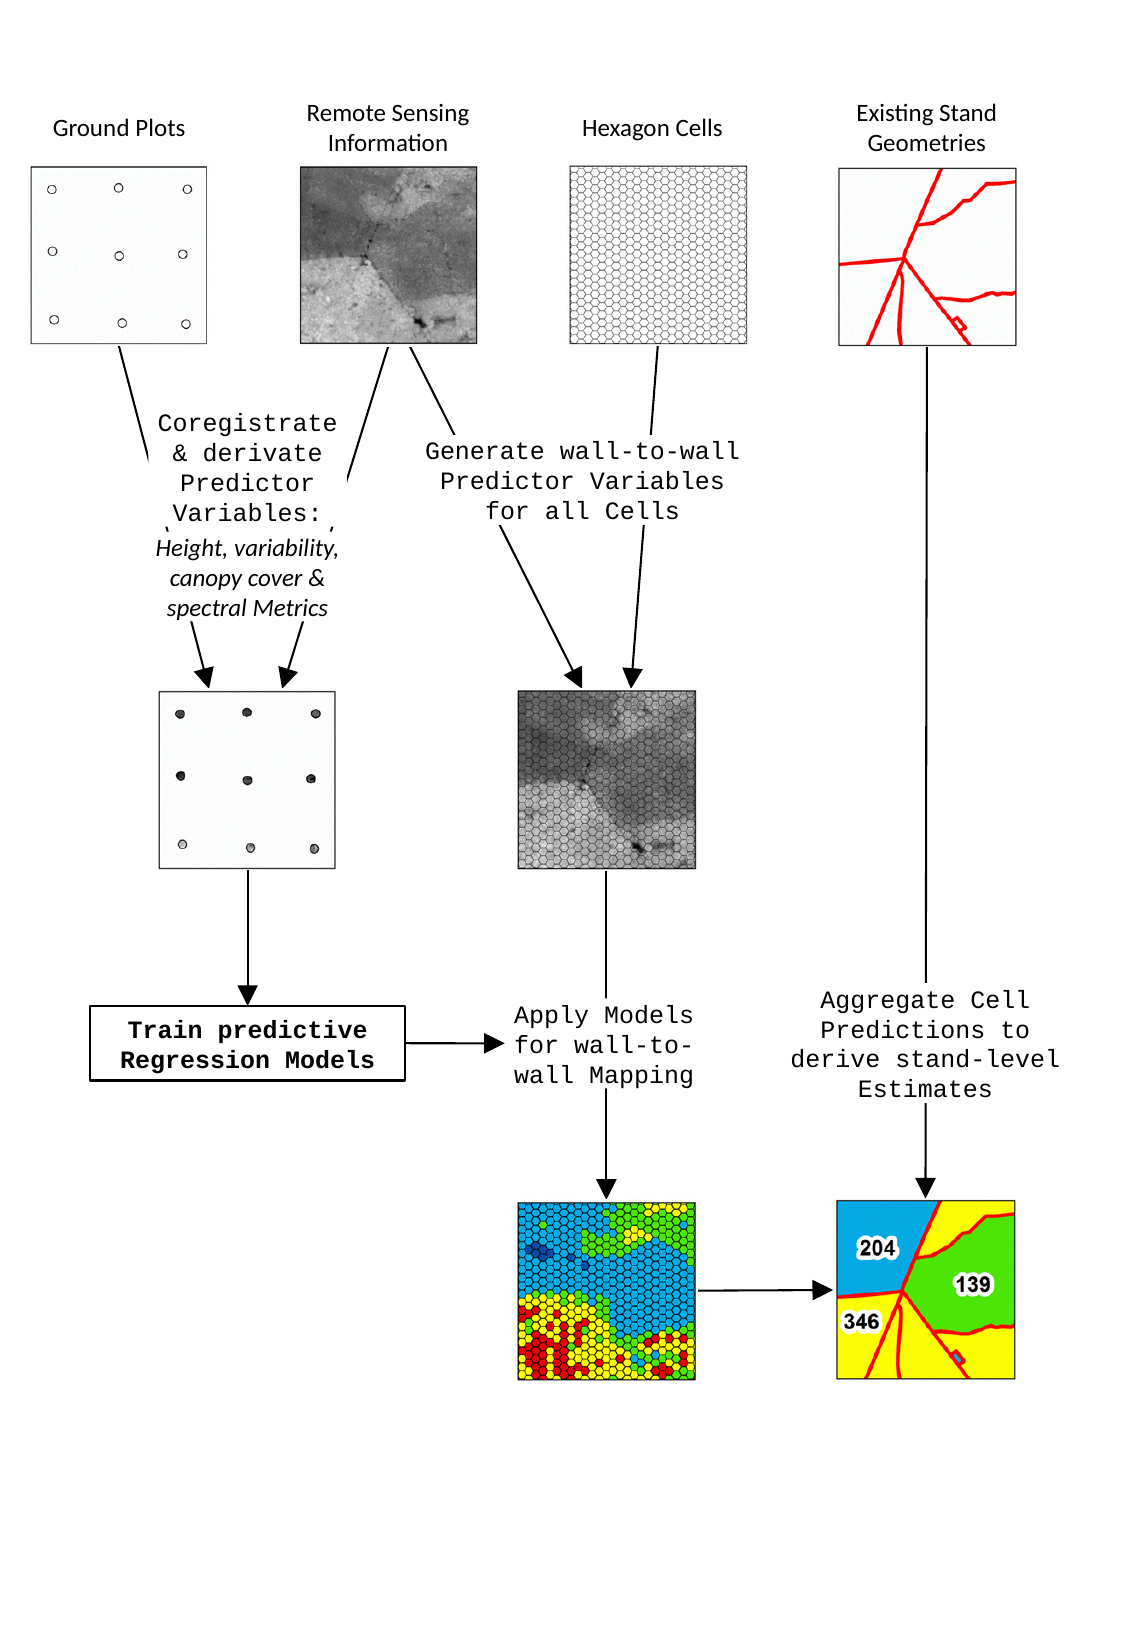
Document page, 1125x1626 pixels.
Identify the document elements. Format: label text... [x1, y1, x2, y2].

picture [296, 163, 480, 347]
text_box Height, variability, canopy cover & spectral Metrics [209, 531, 282, 622]
text_box Train predictive Regression Models [90, 1005, 406, 1081]
picture [833, 1198, 1018, 1382]
text_box Apply Models for wall-to-wall Mapping [504, 1035, 704, 1089]
text_box Hexagon Cells [567, 104, 749, 150]
text_box Aggregate Cell Predictions to derive stand-level Estimates [784, 983, 925, 1103]
text_box Apply Models for wall-to-wall Mapping [504, 998, 704, 1034]
text_box Generate wall-to-wall Predictor Variables for all Cells [583, 435, 630, 525]
text_box Generate wall-to-wall Predictor Variables for all Cells [658, 435, 744, 525]
picture [158, 688, 337, 871]
picture [567, 163, 749, 346]
picture [514, 688, 698, 871]
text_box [282, 346, 389, 689]
text_box Coregistrate & derivate Predictor Variables: [209, 406, 282, 527]
text_box Aggregate Cell Predictions to derive stand-level Estimates [927, 983, 1067, 1103]
picture [28, 163, 209, 346]
text_box Ground Plots [38, 104, 209, 150]
text_box Remote Sensing Information [286, 89, 490, 164]
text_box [630, 346, 658, 688]
text_box Existing Stand Geometries [836, 89, 1018, 164]
picture [836, 165, 1018, 347]
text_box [118, 346, 209, 689]
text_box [410, 346, 583, 689]
picture [514, 1199, 699, 1382]
